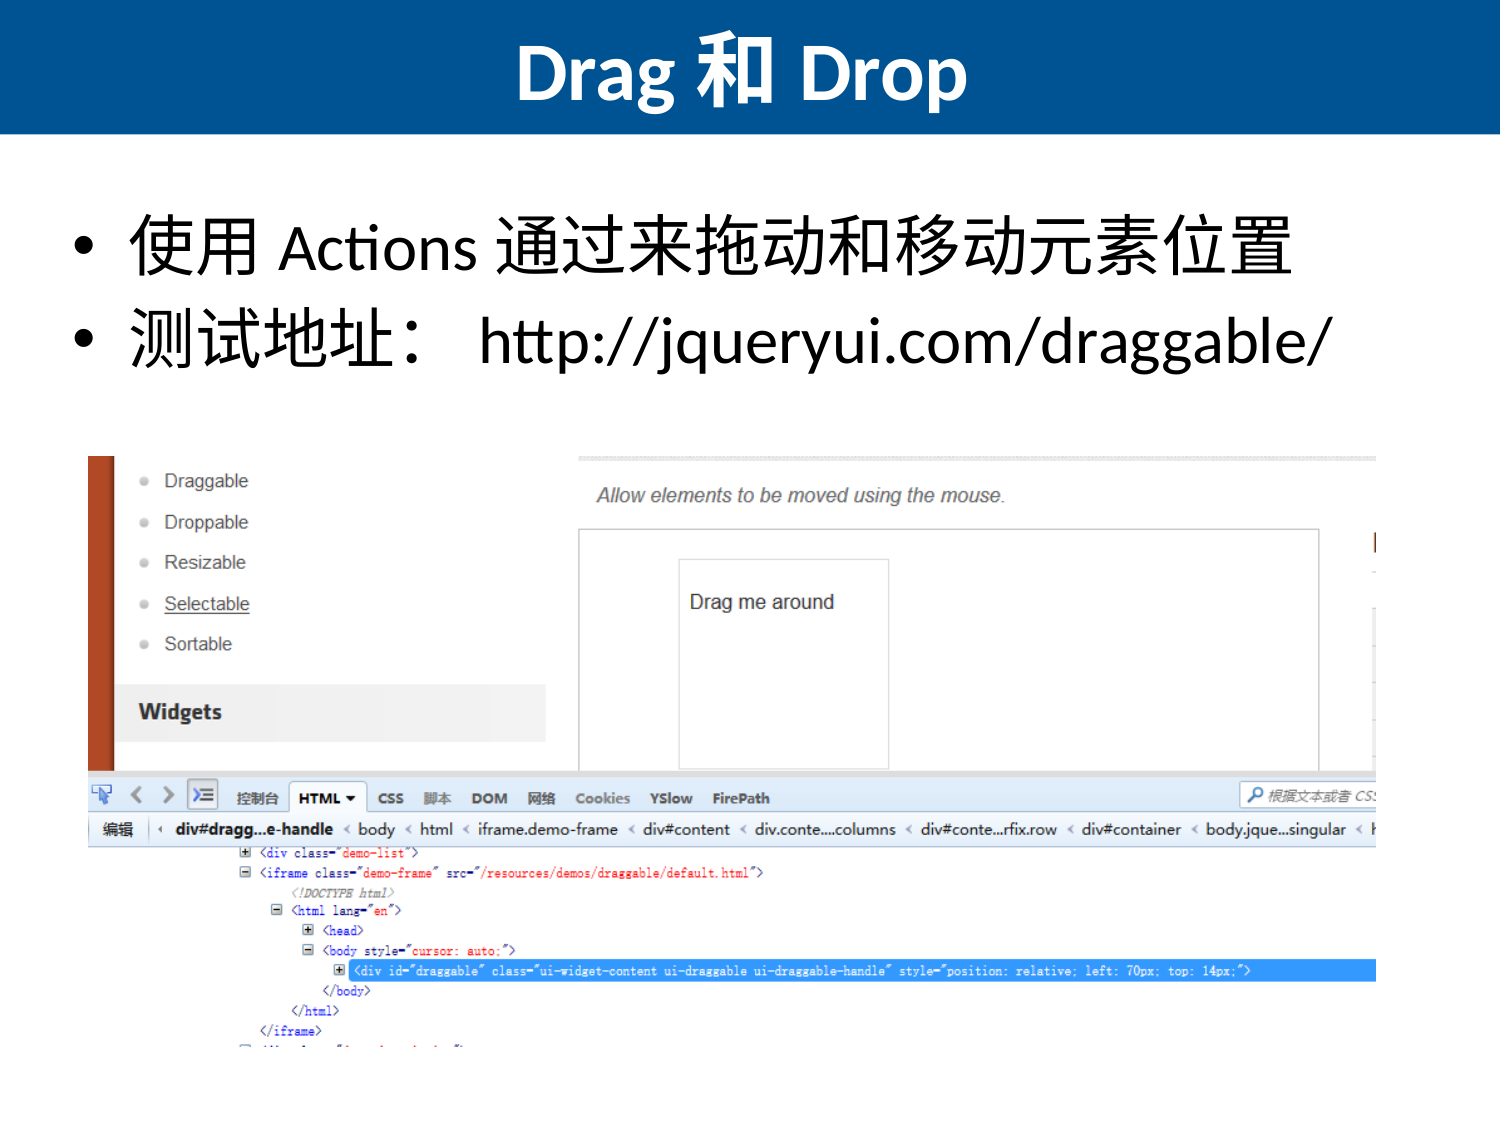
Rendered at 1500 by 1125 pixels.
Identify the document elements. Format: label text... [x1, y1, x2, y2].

list 使用Actions通过来拖动和移动元素位置 测试地址：http://jqueryui.com/draggable/ [57, 196, 1408, 939]
picture [88, 455, 1377, 1047]
title Drag和Drop [2, 0, 1483, 135]
